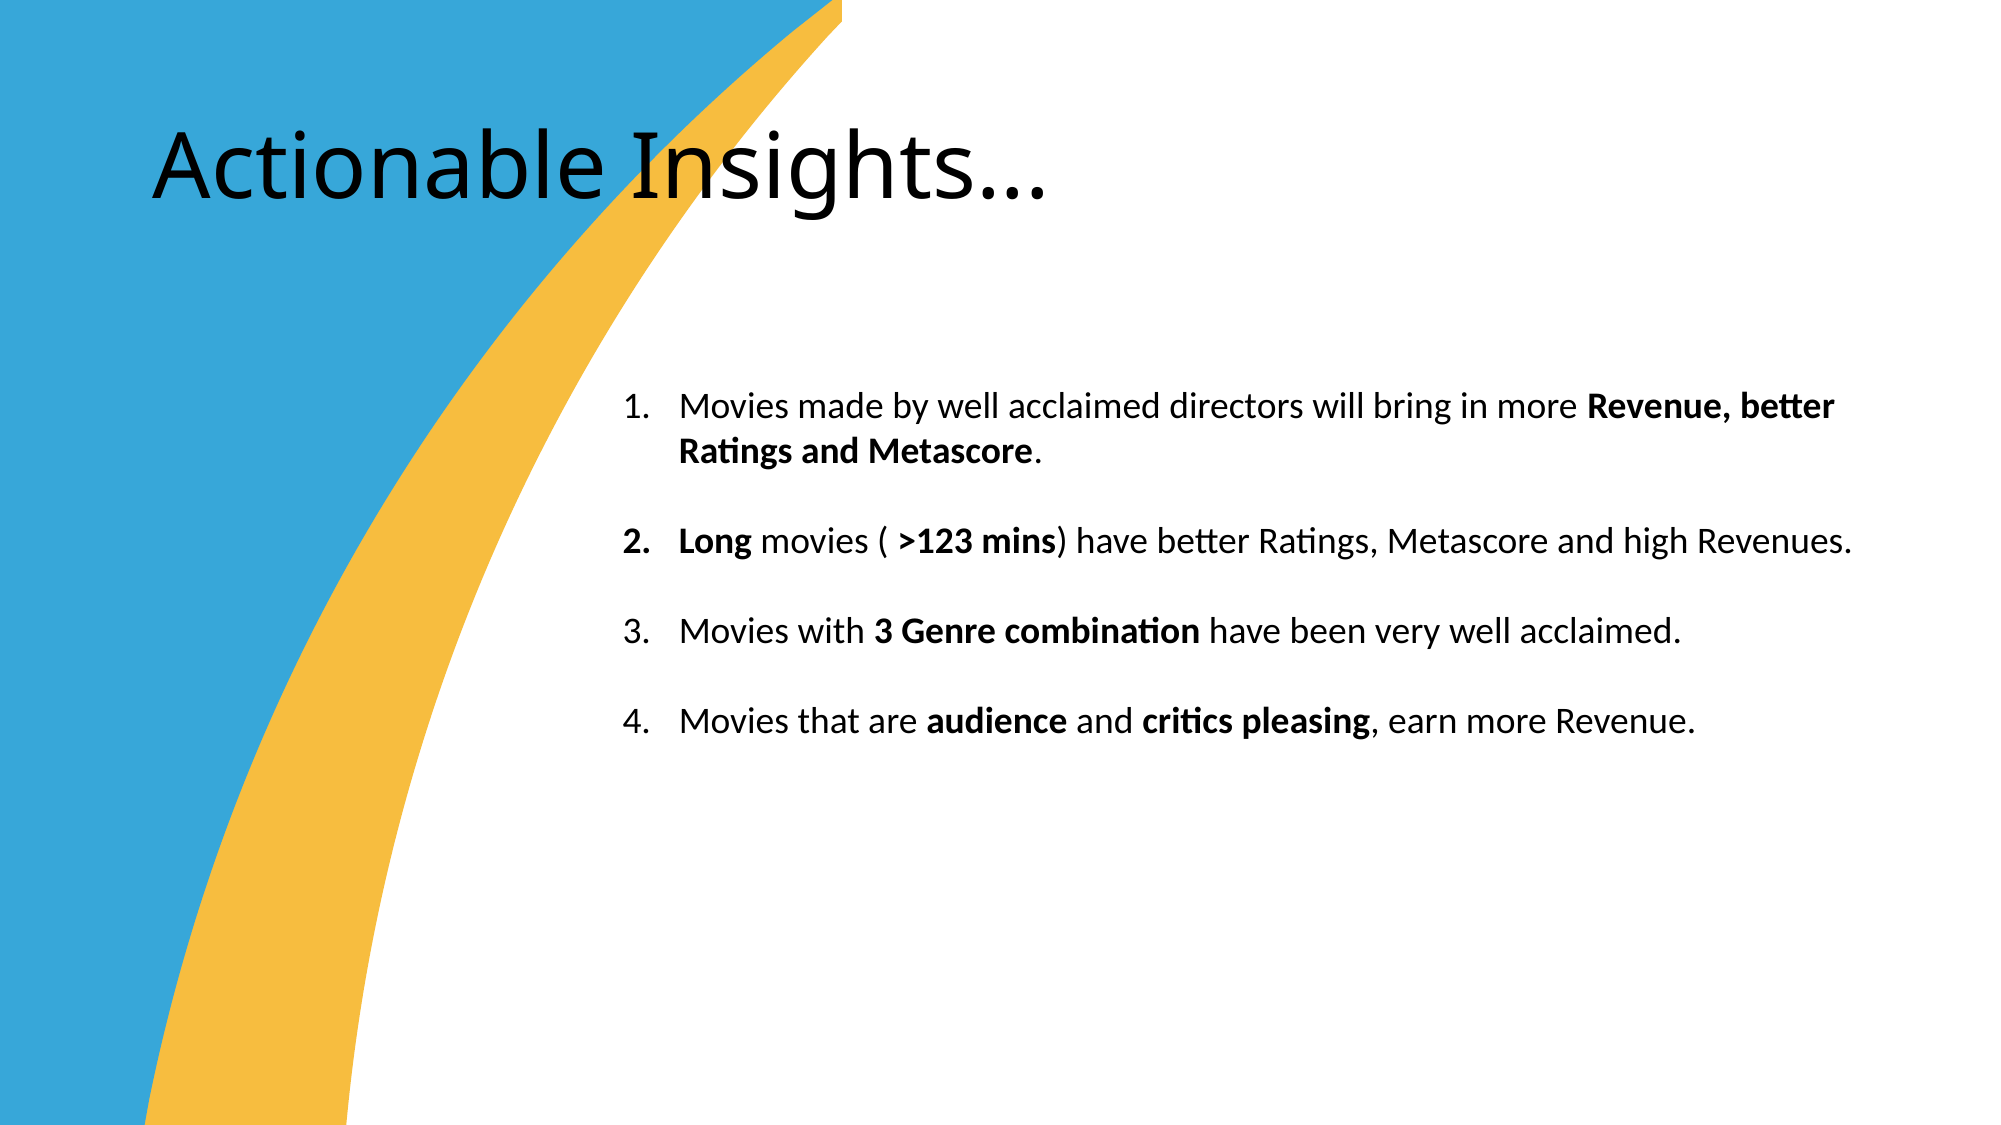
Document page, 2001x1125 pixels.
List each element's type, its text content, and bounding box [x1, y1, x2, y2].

text_box Movies made by well acclaimed directors will bring in more Revenue, better Ratings and Metascore. Long movies ( >123 mins) have better Ratings, Metascore and high Revenues. Movies with 3 Genre combination have been very well acclaimed. Movies that are audience and critics pleasing, earn more Revenue. [842, 373, 1952, 748]
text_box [0, 0, 842, 1125]
title Actionable Insights... [842, 59, 1863, 278]
